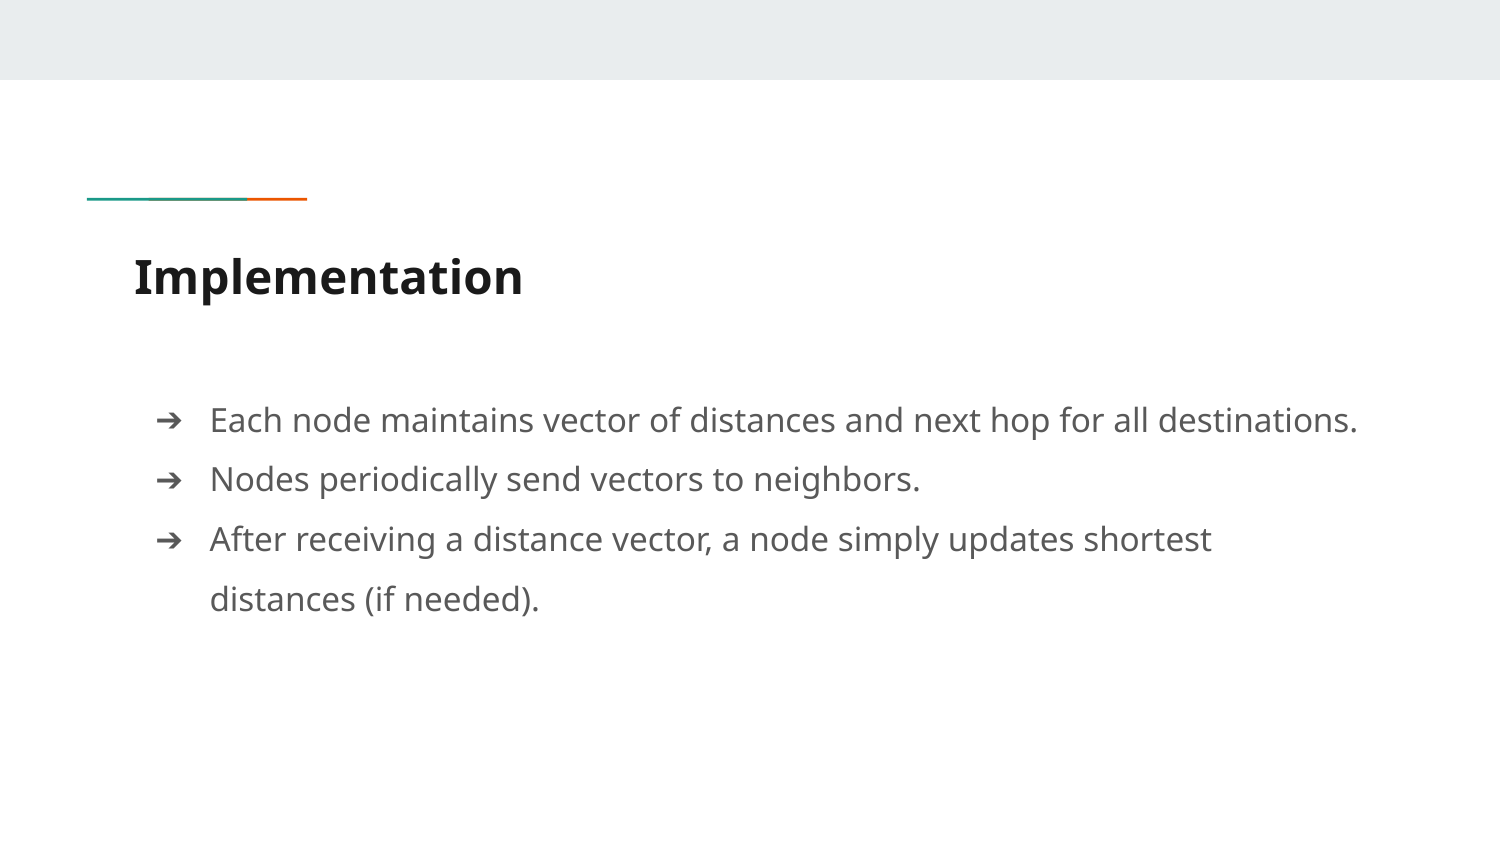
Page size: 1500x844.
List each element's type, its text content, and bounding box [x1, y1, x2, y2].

title Implementation [119, 231, 691, 320]
list Each node maintains vector of distances and next hop for all destinations. Nodes periodically send vectors to neighbors. After receiving a distance vector, a node simply updates shortest distances (if needed). [119, 364, 1381, 705]
